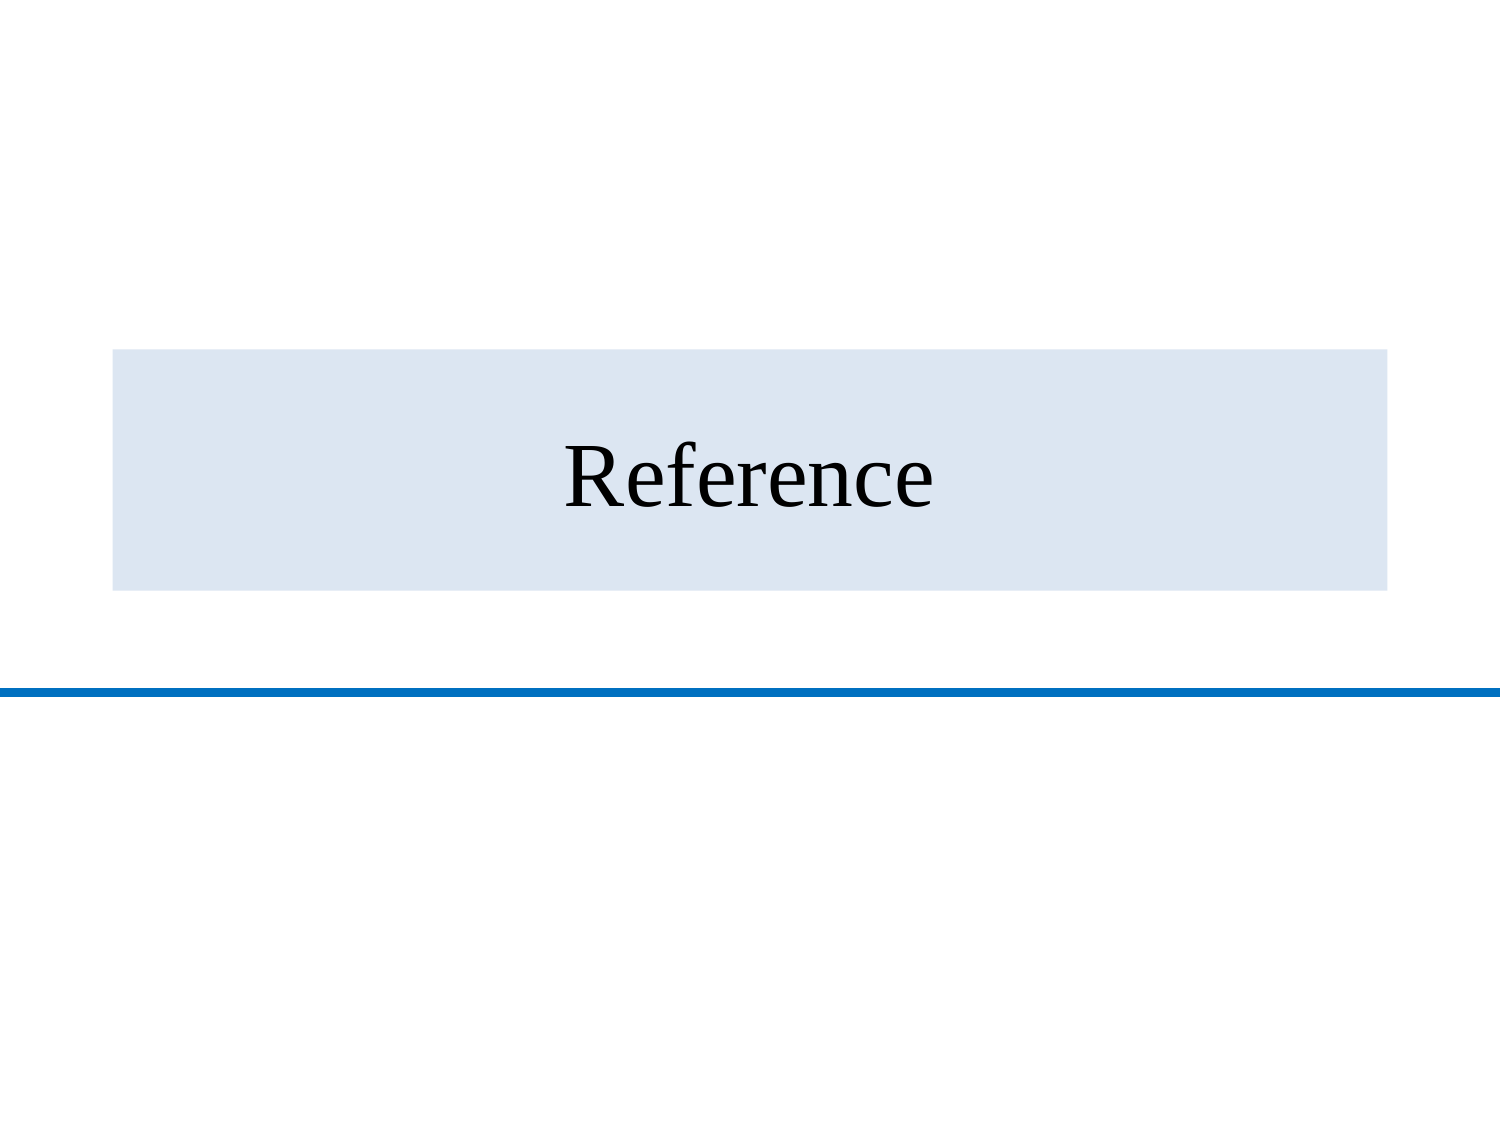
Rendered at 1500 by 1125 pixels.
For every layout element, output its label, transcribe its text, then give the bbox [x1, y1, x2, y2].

title Reference [112, 349, 1388, 591]
